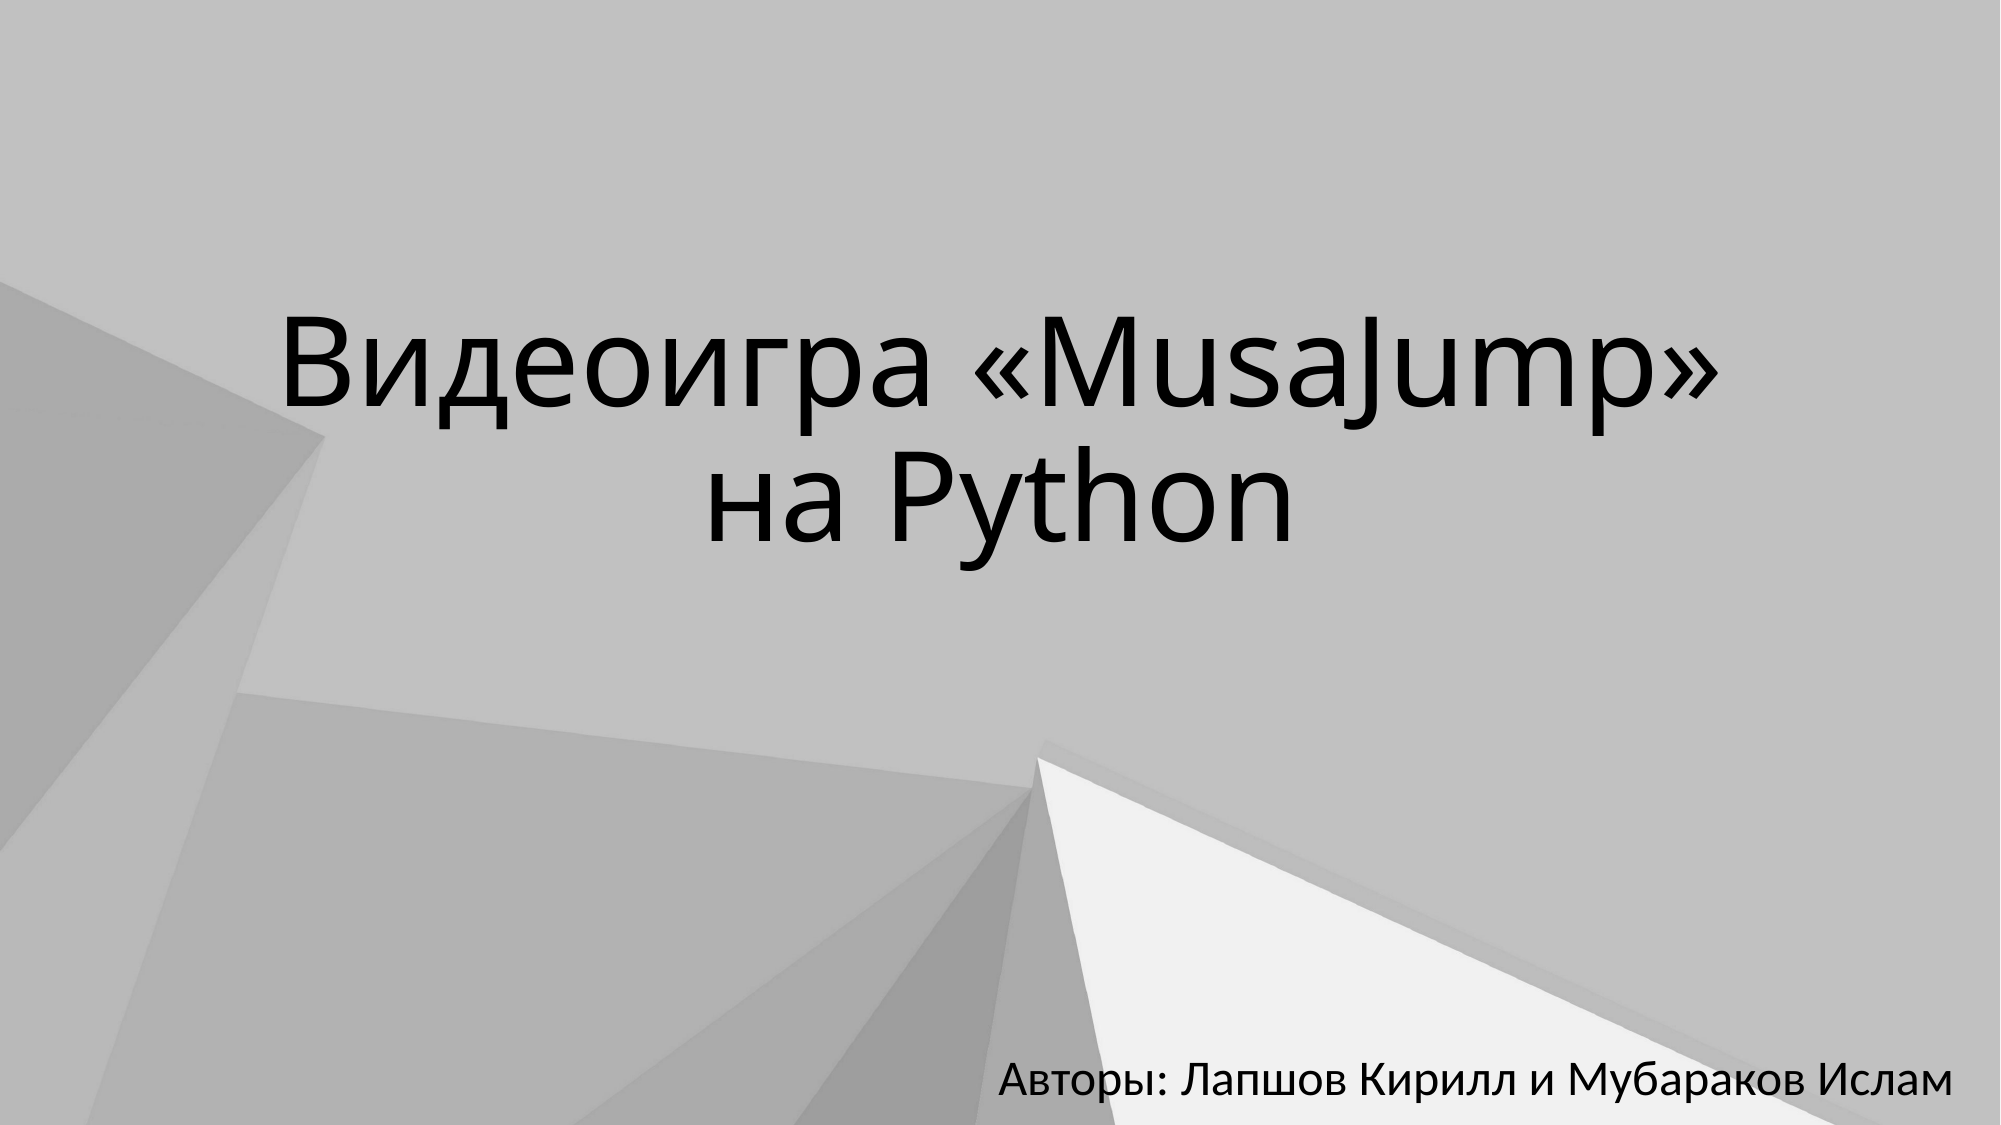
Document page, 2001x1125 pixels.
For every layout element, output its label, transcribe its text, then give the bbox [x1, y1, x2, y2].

subtitle Авторы: Лапшов Кирилл и Мубараков Ислам [952, 1044, 2000, 1125]
picture [0, 0, 2001, 1125]
title Видеоигра «MusaJump» на Python [249, 184, 1750, 576]
